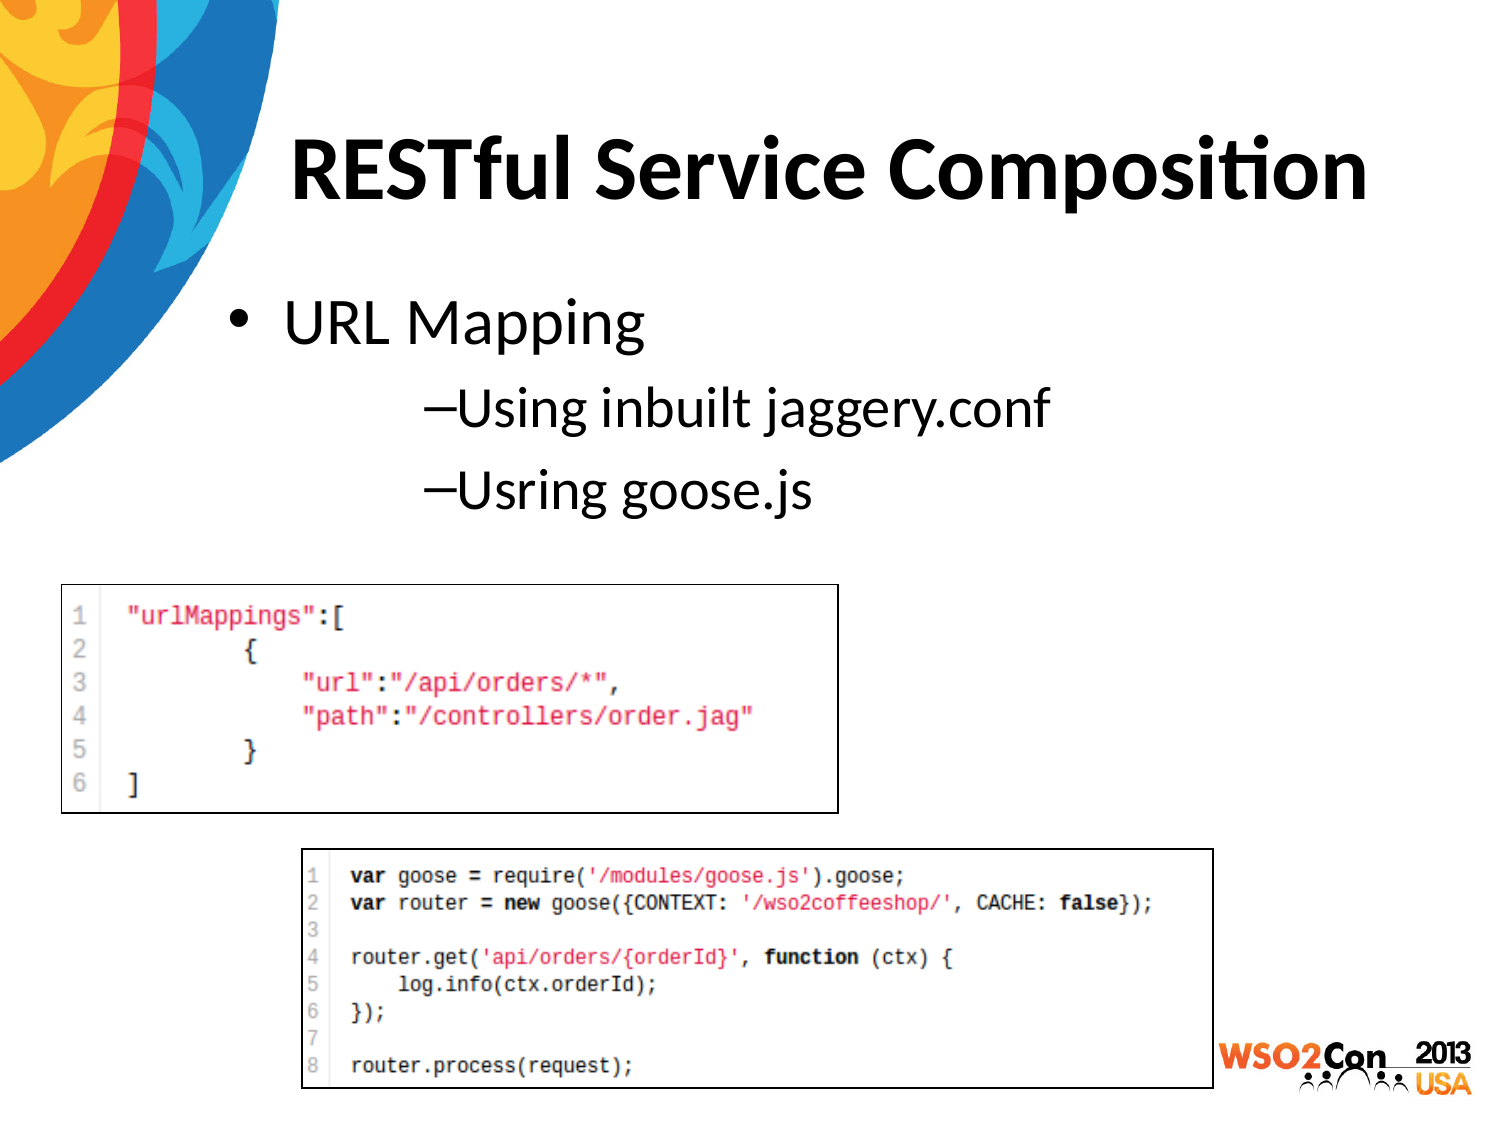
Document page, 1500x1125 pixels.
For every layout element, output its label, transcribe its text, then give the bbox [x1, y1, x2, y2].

picture [0, 0, 1500, 1125]
title RESTful Service Composition [275, 45, 1425, 233]
list URL Mapping Using inbuilt jaggery.conf Usring goose.js [212, 262, 1425, 1078]
